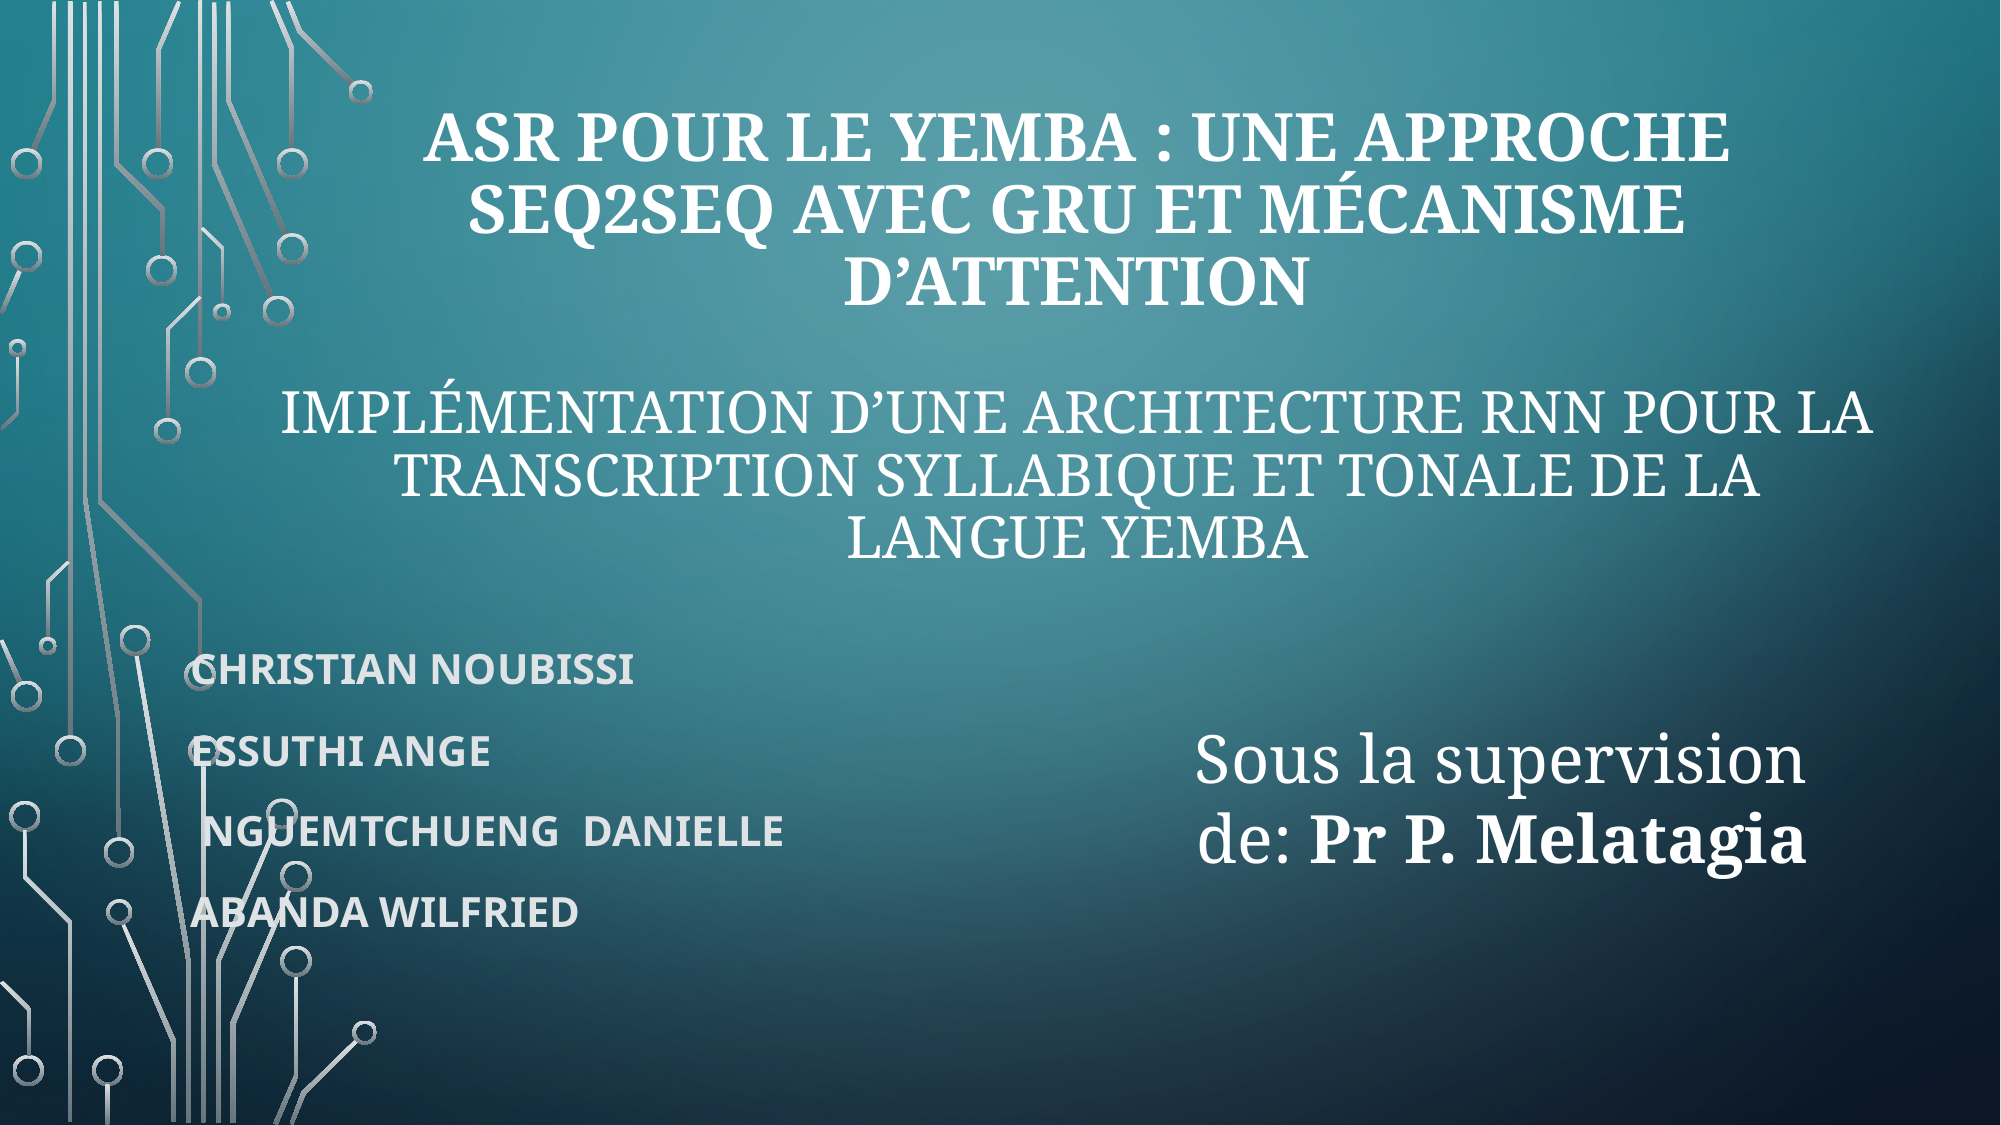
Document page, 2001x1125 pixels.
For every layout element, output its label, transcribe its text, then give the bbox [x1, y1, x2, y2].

subtitle christian Noubissi Essuthi ange Nguemtchueng DANIELLE Abanda WILFRIED [175, 625, 1919, 1063]
text_box Sous la supervision de: Pr P. Melatagia [1093, 709, 1824, 884]
title ASR pour le Yemba : Une Approche Seq2Seq avec GRU et Mécanisme d’Attention Implémentation d’une architecture RNN pour la transcription syllabique et tonale de la langue Yemba [261, 85, 1894, 625]
